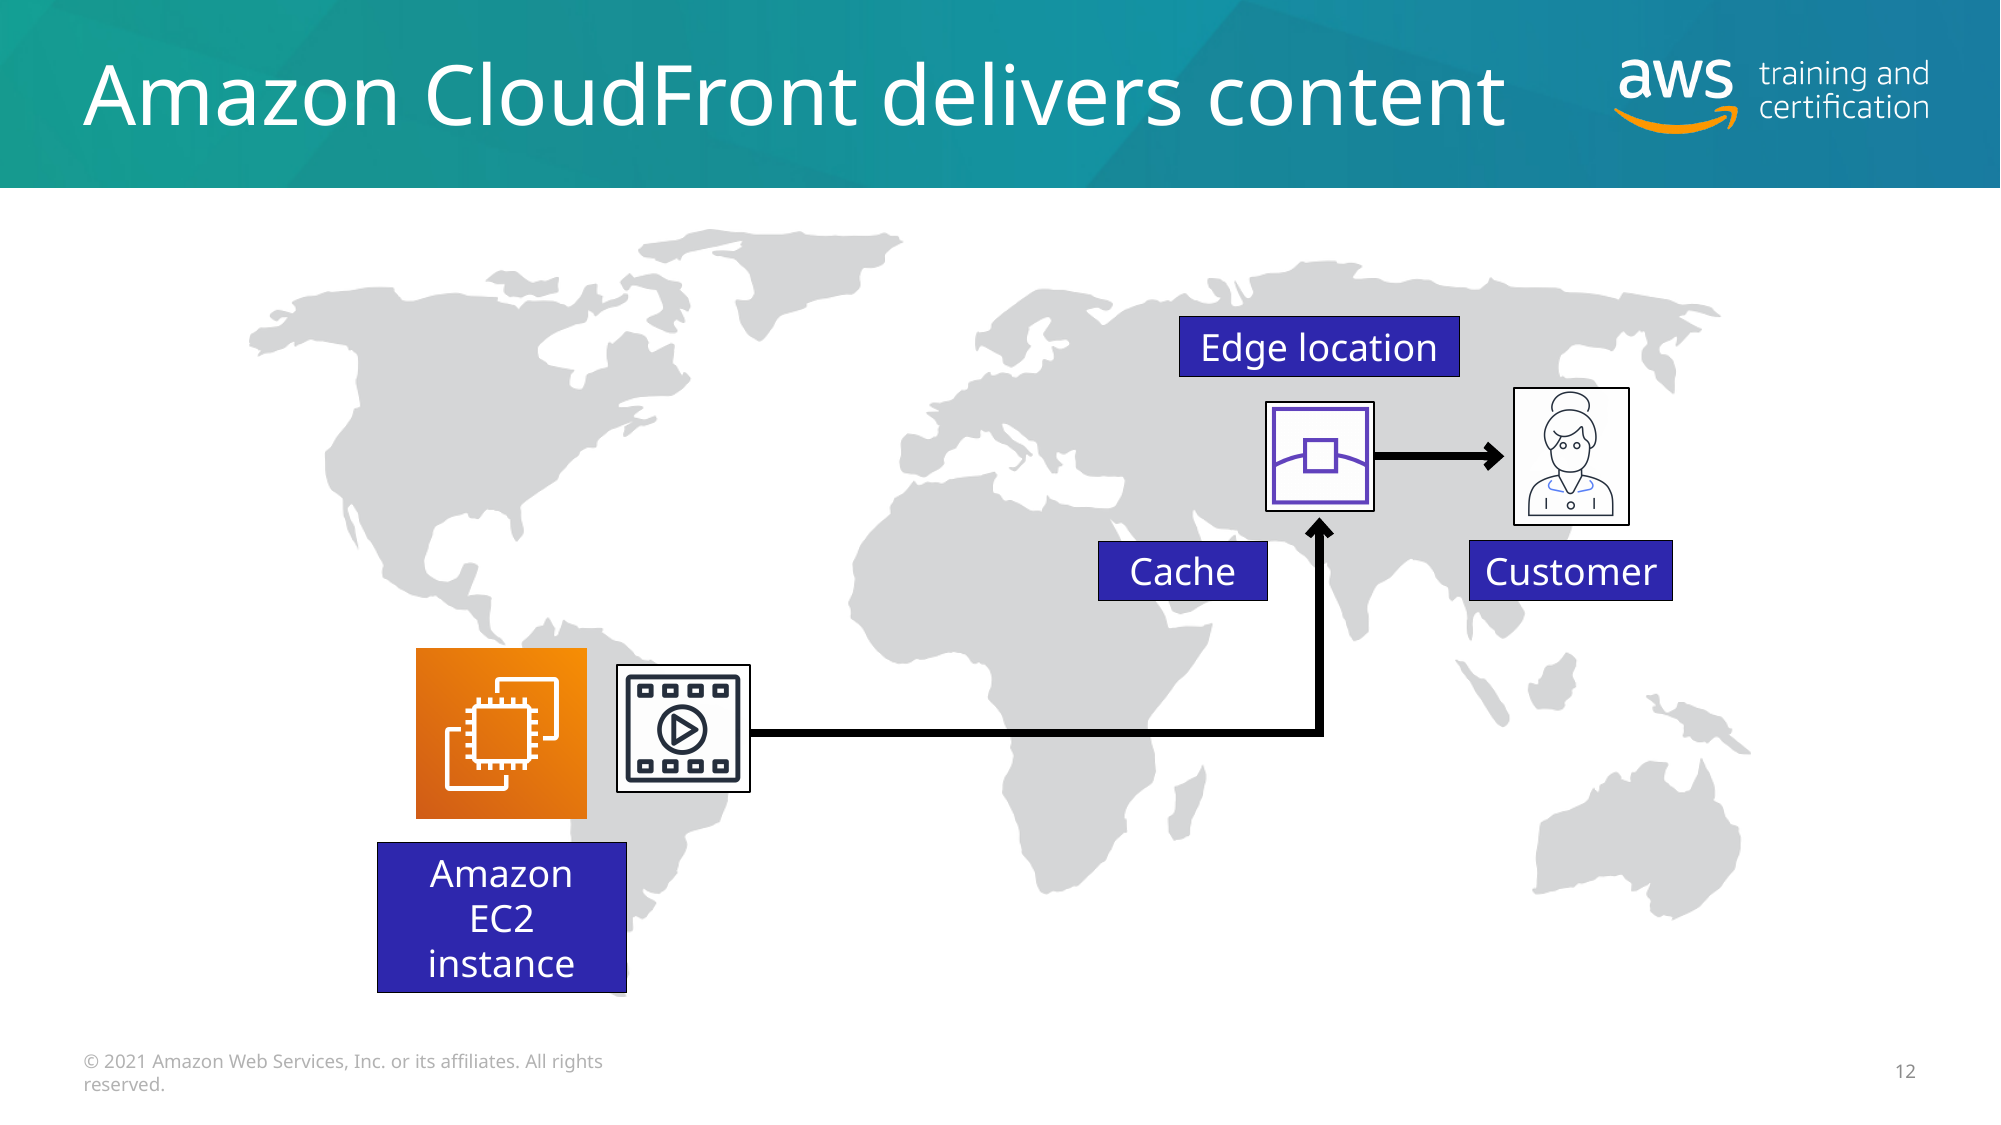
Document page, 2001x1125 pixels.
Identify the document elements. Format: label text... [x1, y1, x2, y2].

footer © 2021 Amazon Web Services, Inc. or its affiliates. All rights reserved. [68, 1042, 682, 1103]
picture [249, 229, 1751, 997]
slide_number 12 [1481, 1042, 1932, 1103]
title Amazon CloudFront delivers content [68, 59, 1551, 138]
picture [0, 0, 2000, 188]
